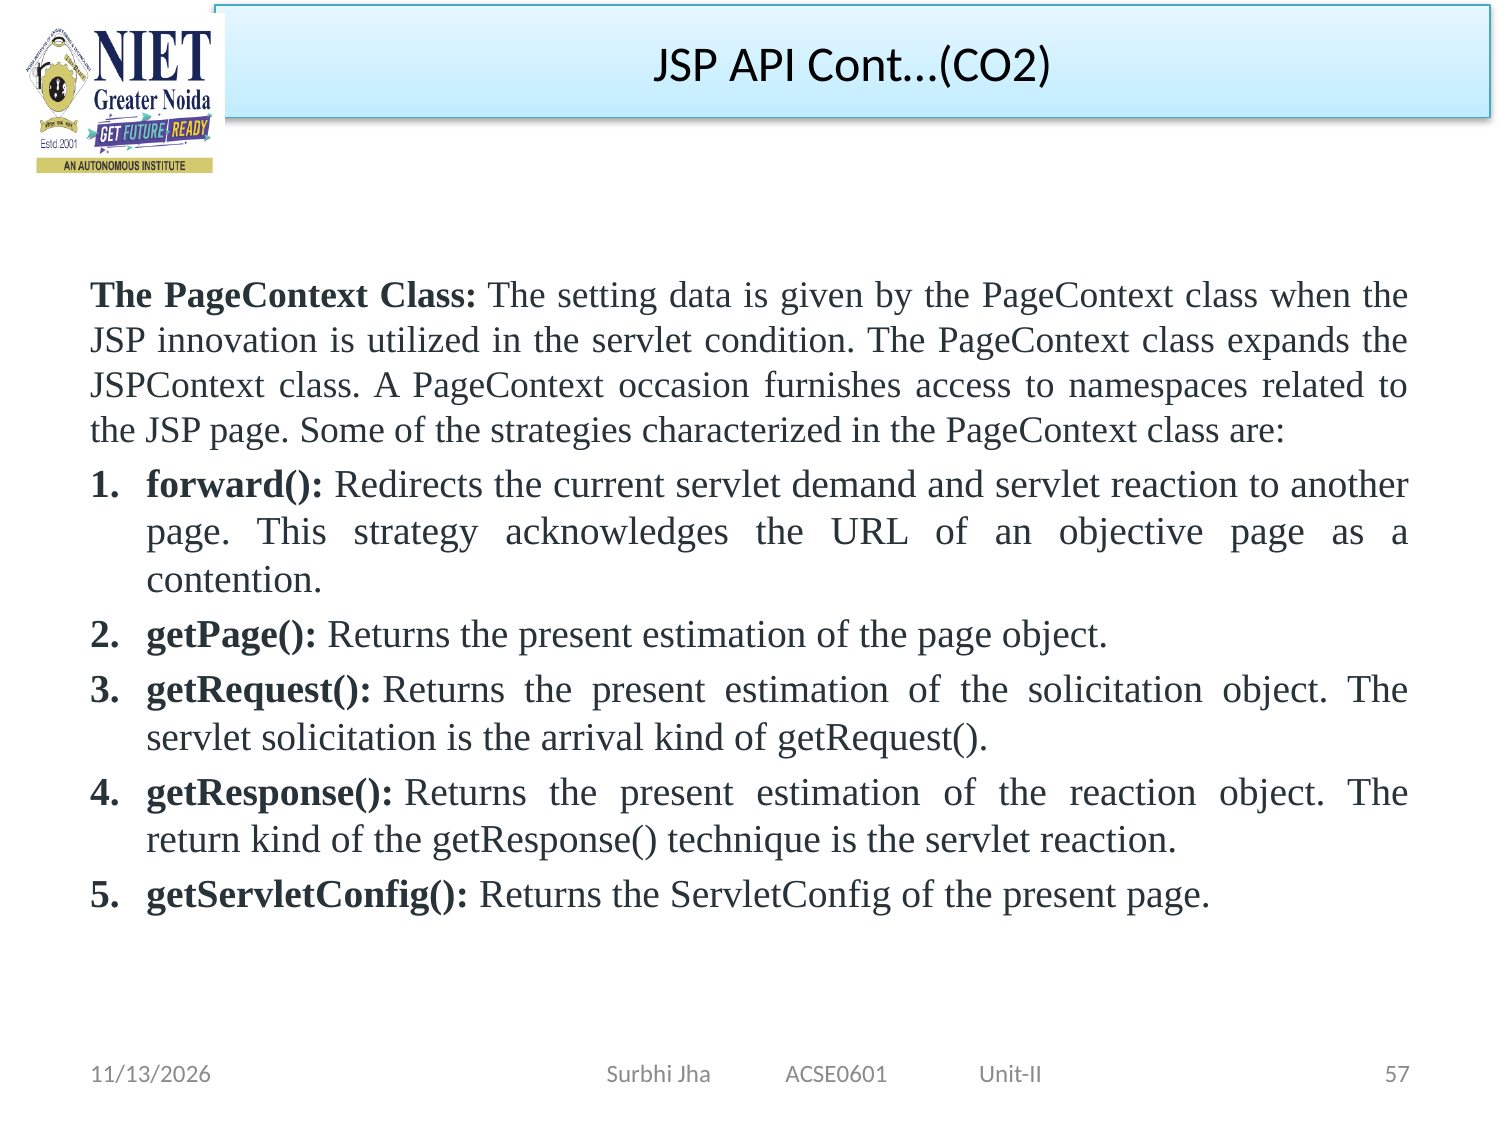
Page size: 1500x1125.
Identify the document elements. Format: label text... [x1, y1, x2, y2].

footer Surbhi Jha ACSE0601 Unit-II [412, 1042, 1074, 1103]
list The PageContext Class: The setting data is given by the PageContext class when the JSP innovation is utilized in the servlet condition. The PageContext class expands the JSPContext class. A PageContext occasion furnishes access to namespaces related to the JSP page. Some of the strategies characterized in the PageContext class are: forward(): Redirects the current servlet demand and servlet reaction to another page. This strategy acknowledges the URL of an objective page as a contention. getPage(): Returns the present estimation of the page object. getRequest(): Returns the present estimation of the solicitation object. The servlet solicitation is the arrival kind of getRequest(). getResponse(): Returns the present estimation of the reaction object. The return kind of the getResponse() technique is the servlet reaction. getServletConfig(): Returns the ServletConfig of the present page. [75, 262, 1425, 1005]
slide_number 03-Jan-24 [75, 1042, 412, 1103]
slide_number 57 [1074, 1042, 1425, 1103]
picture [13, 13, 226, 188]
text_box JSP API Cont…(CO2) [214, 4, 1491, 118]
